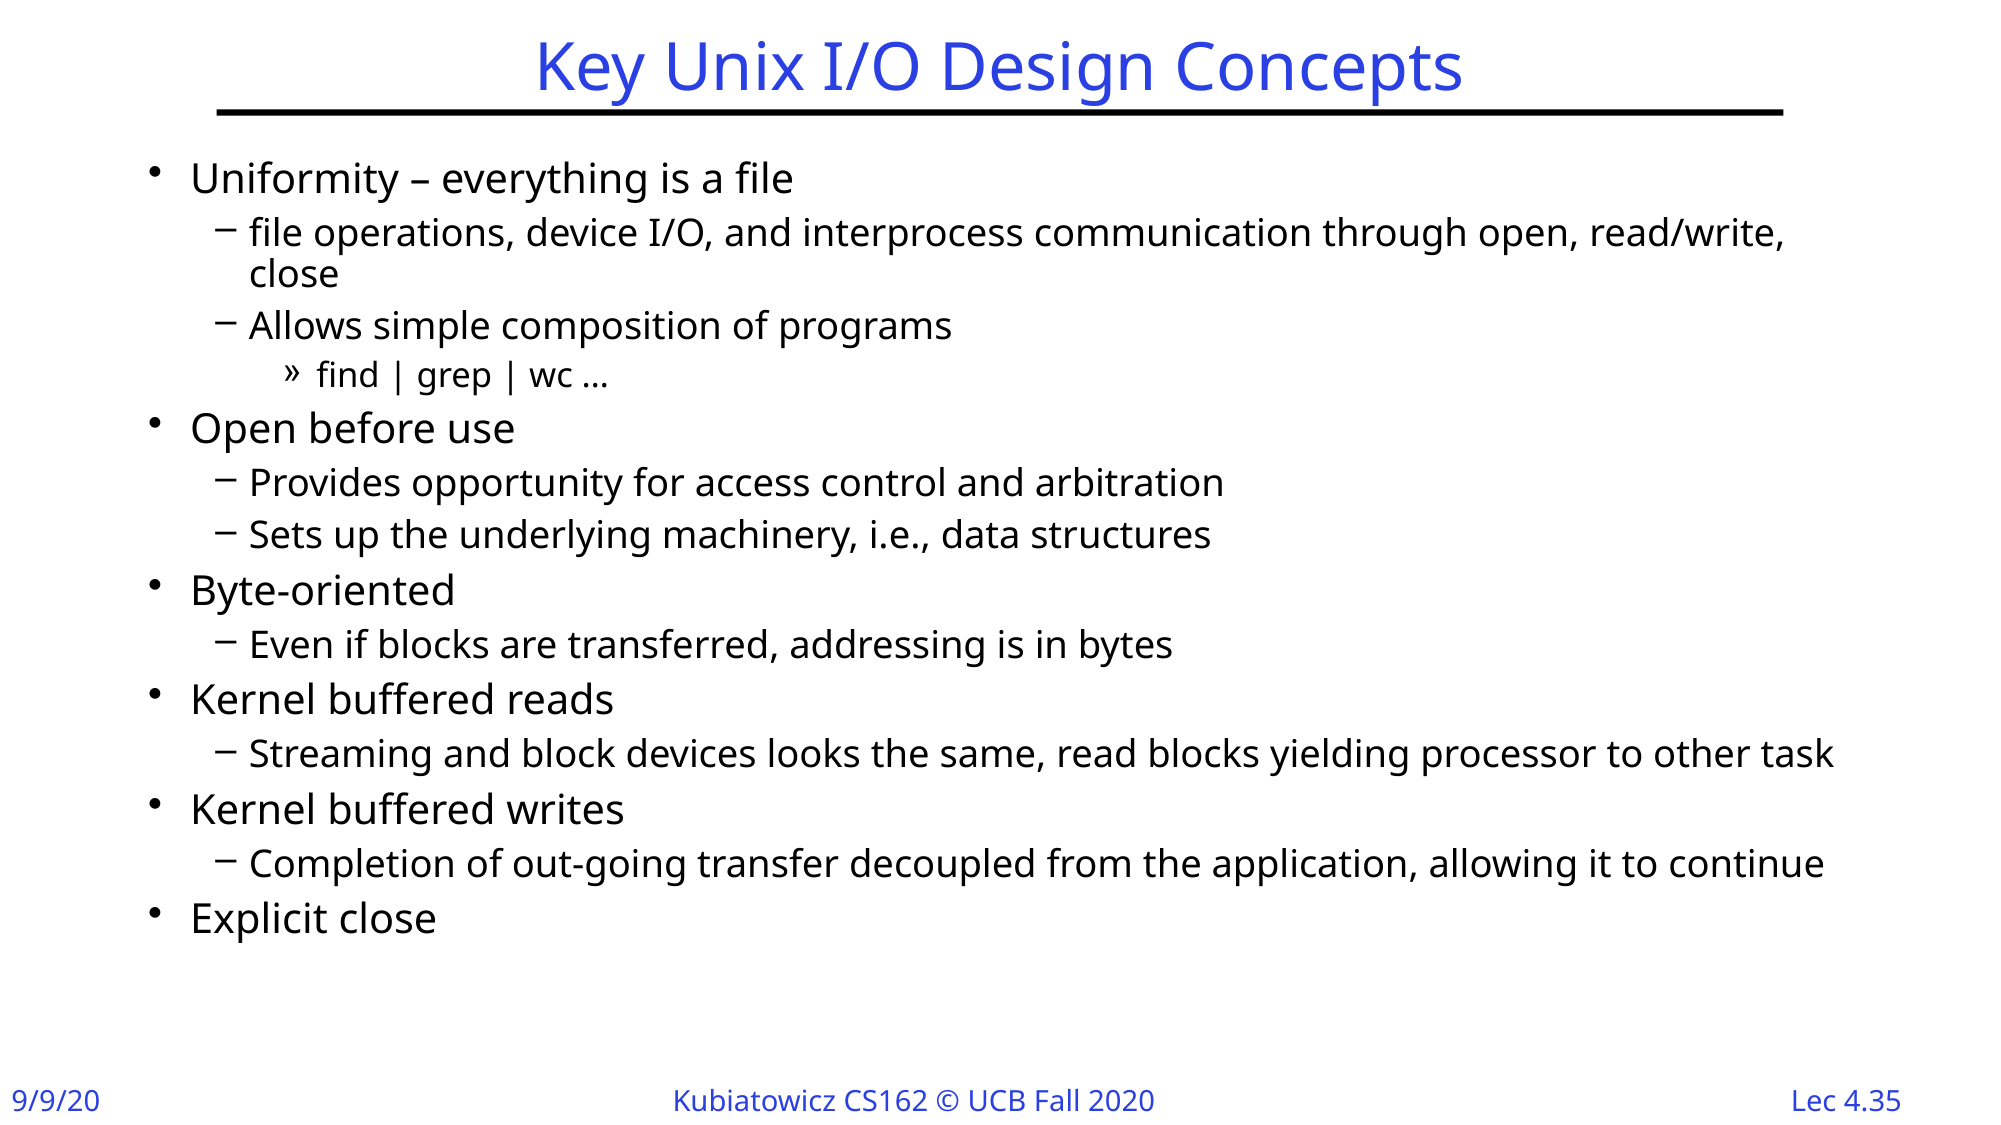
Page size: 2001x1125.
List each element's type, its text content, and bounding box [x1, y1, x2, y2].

list Uniformity – everything is a file file operations, device I/O, and interprocess communication through open, read/write, close Allows simple composition of programs find | grep | wc … Open before use Provides opportunity for access control and arbitration Sets up the underlying machinery, i.e., data structures Byte-oriented Even if blocks are transferred, addressing is in bytes Kernel buffered reads Streaming and block devices looks the same, read blocks yielding processor to other task Kernel buffered writes Completion of out-going transfer decoupled from the application, allowing it to continue Explicit close [133, 149, 1867, 988]
title Key Unix I/O Design Concepts [216, 24, 1784, 113]
